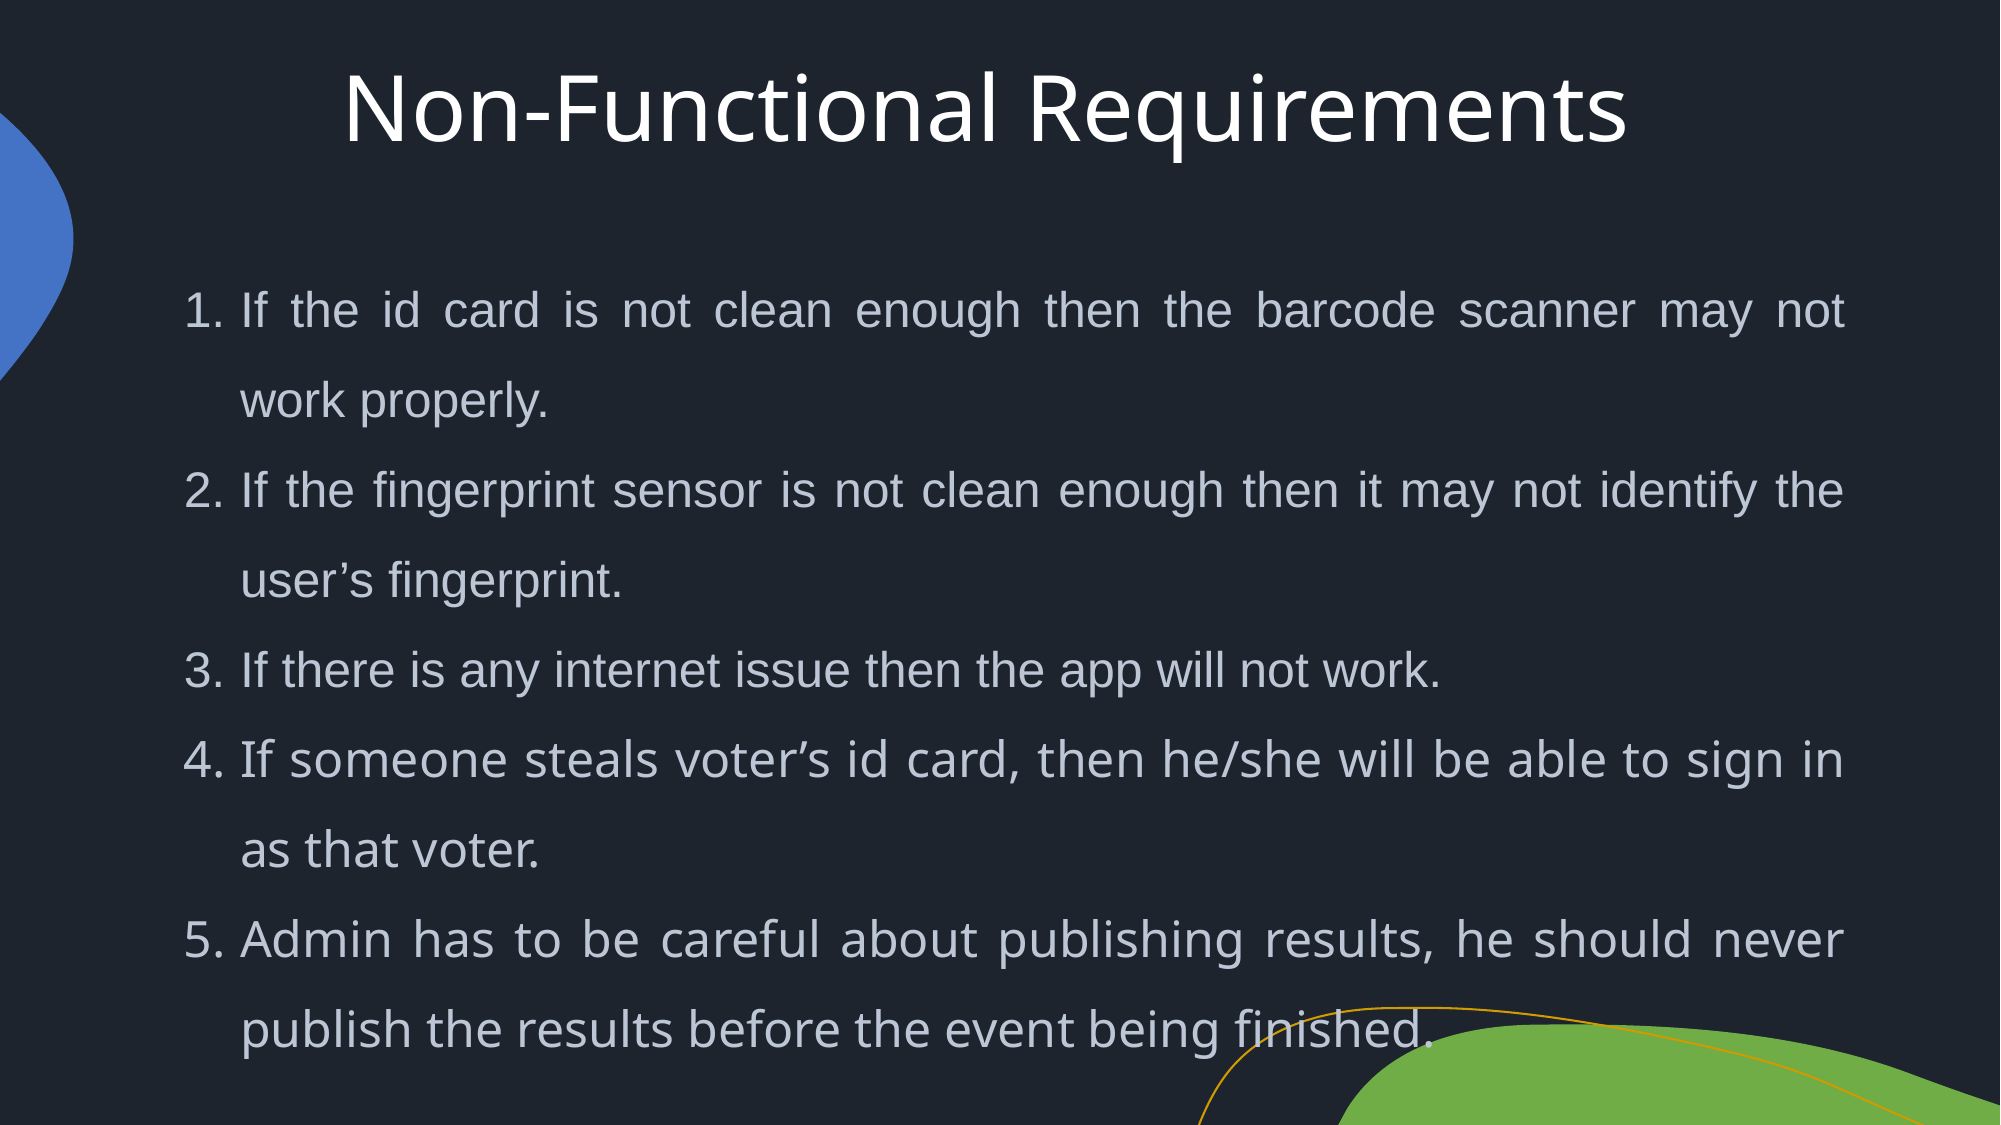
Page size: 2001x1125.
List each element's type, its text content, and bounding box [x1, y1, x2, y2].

text_box If the id card is not clean enough then the barcode scanner may not work properly. If the fingerprint sensor is not clean enough then it may not identify the user’s fingerprint. If there is any internet issue then the app will not work. If someone steals voter’s id card, then he/she will be able to sign in as that voter. Admin has to be careful about publishing results, he should never publish the results before the event being finished. [169, 239, 1862, 1065]
text_box Non-Functional Requirements [311, 54, 1661, 239]
